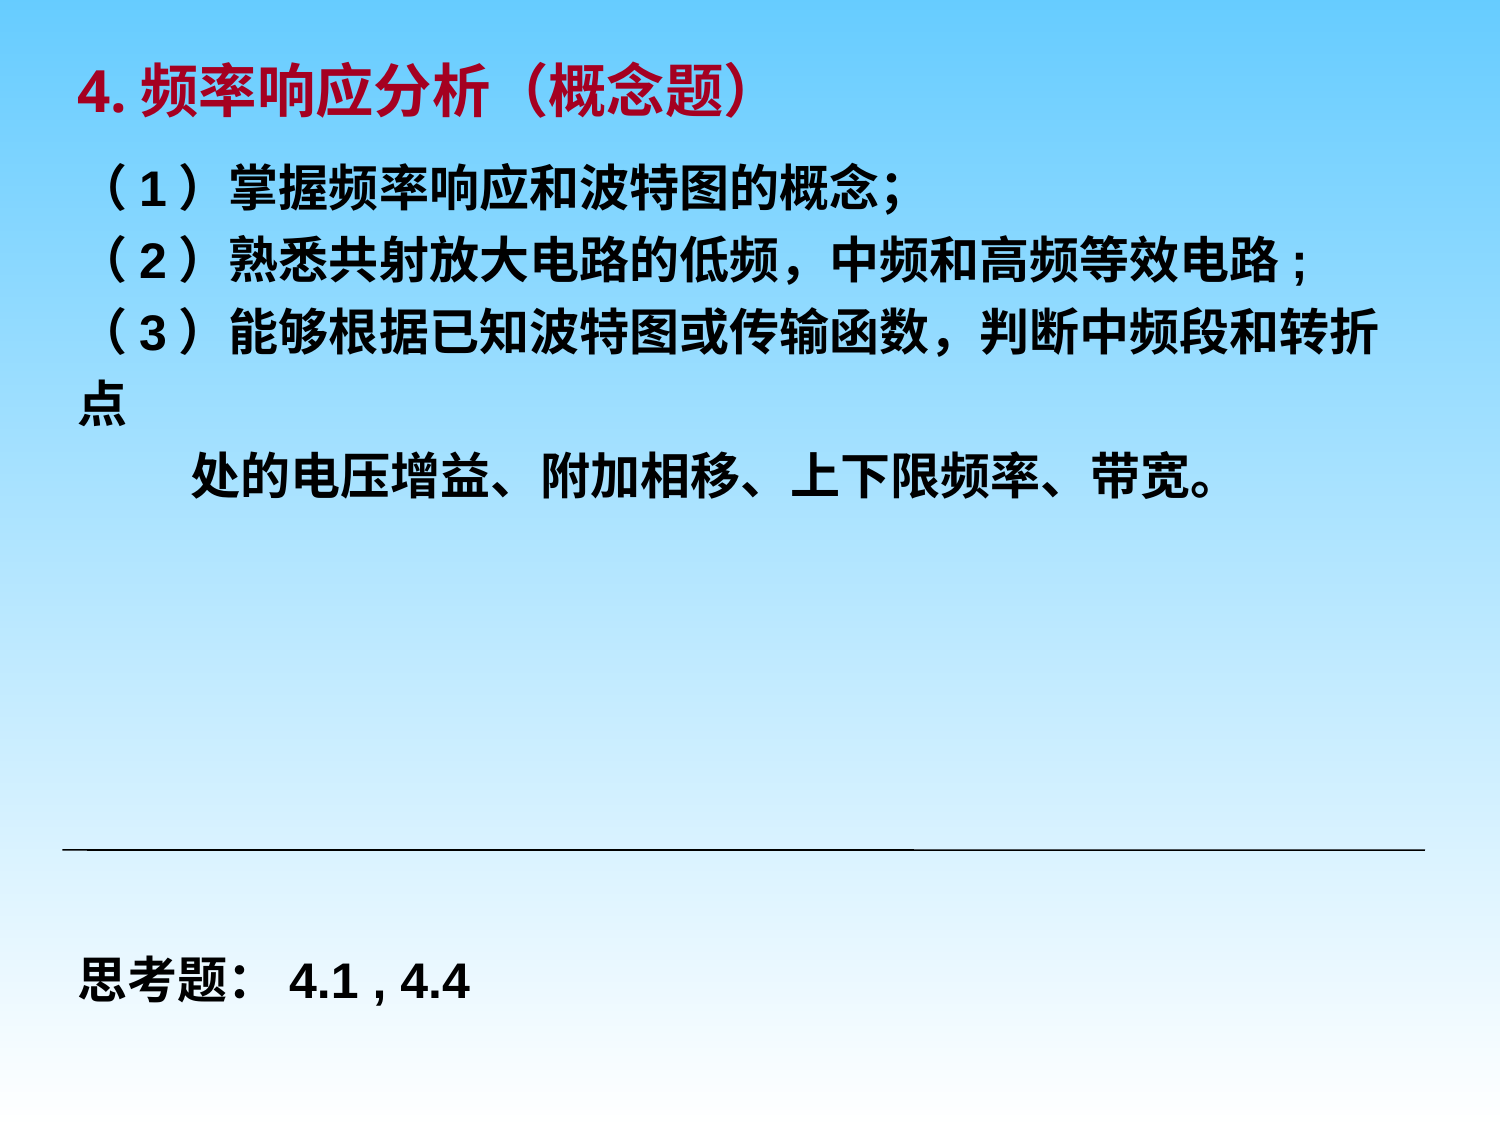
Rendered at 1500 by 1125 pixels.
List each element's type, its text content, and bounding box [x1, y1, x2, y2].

text_box 4.频率响应分析（概念题） （1）掌握频率响应和波特图的概念； （2）熟悉共射放大电路的低频，中频和高频等效电路; （3）能够根据已知波特图或传输函数，判断中频段和转折点 处的电压增益、附加相移、上下限频率、带宽。 思考题：4.1 , 4.4 [62, 32, 1438, 1016]
